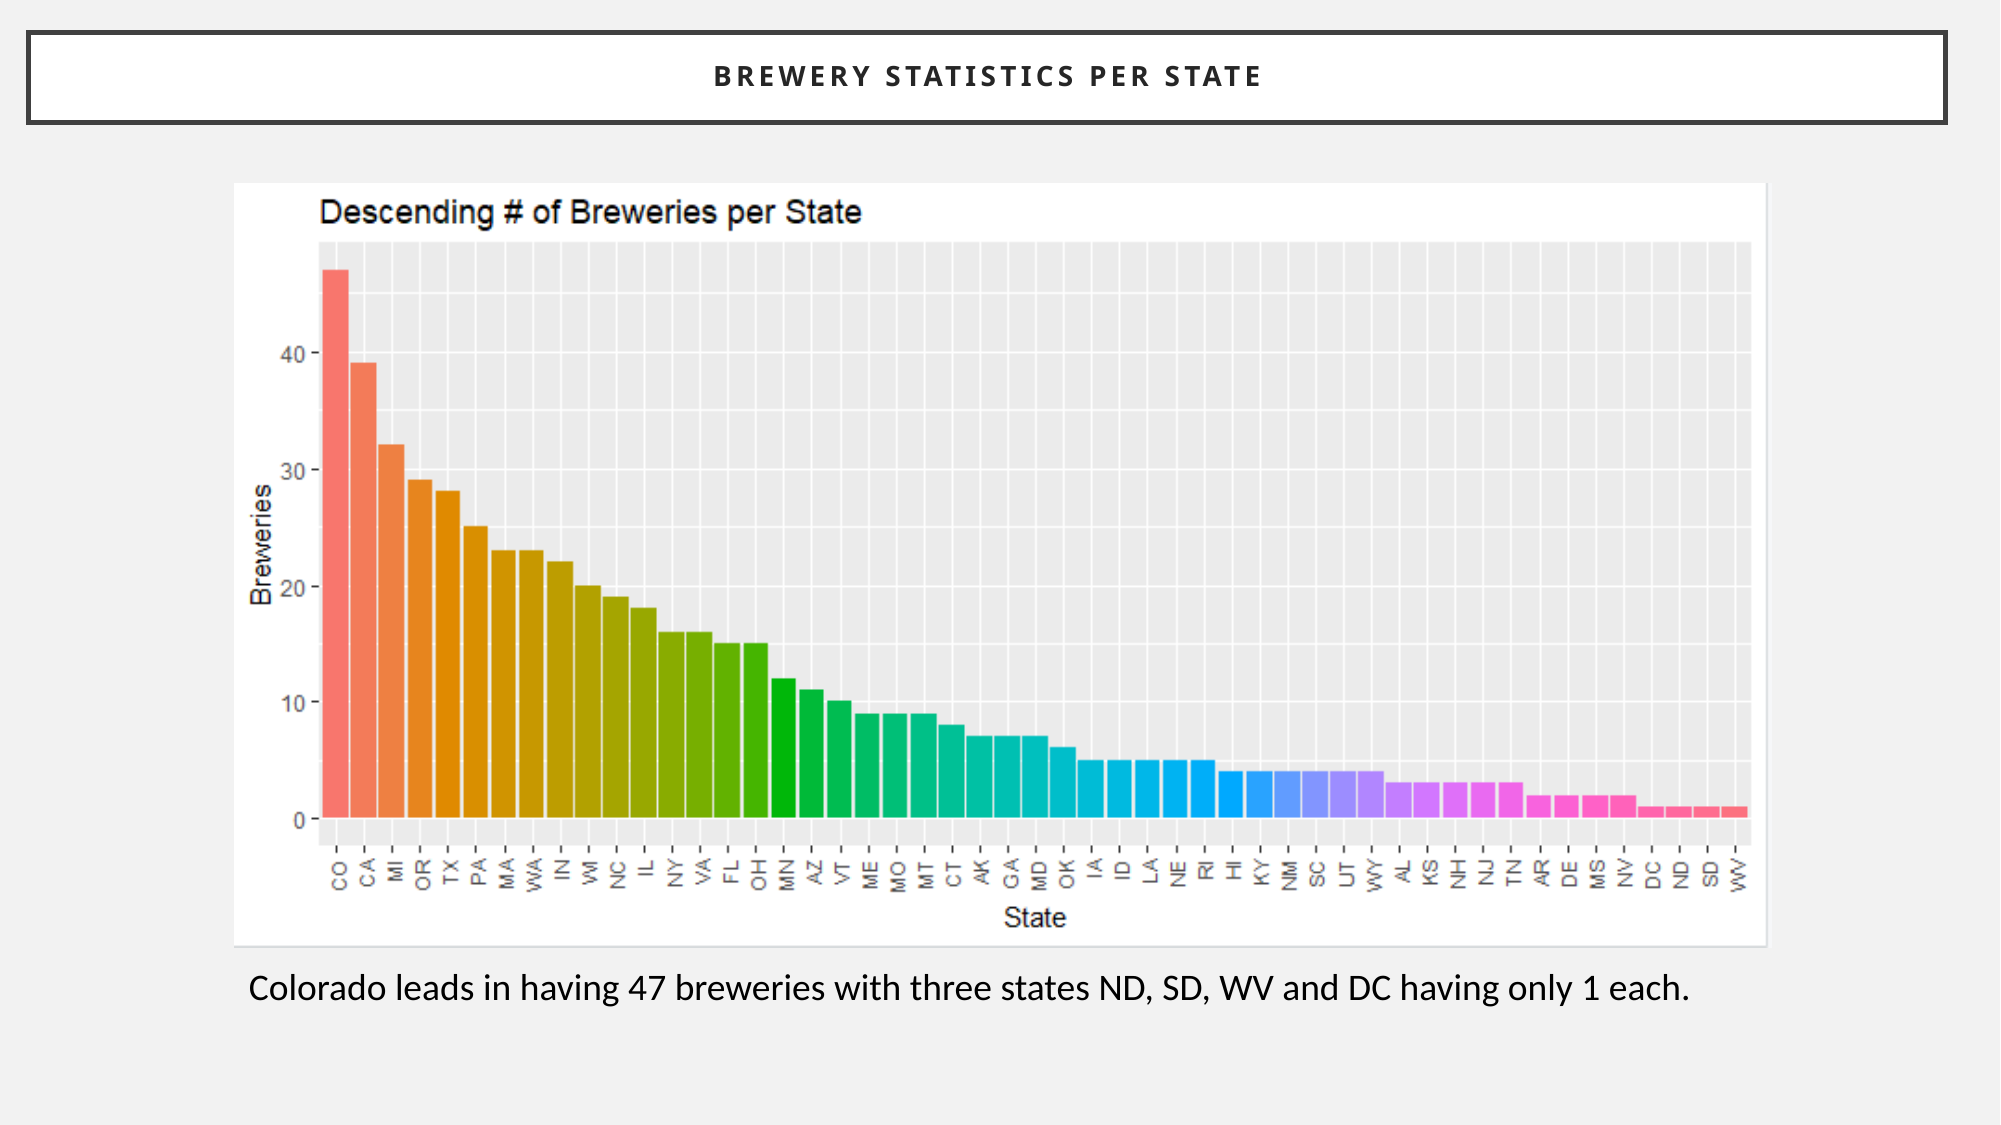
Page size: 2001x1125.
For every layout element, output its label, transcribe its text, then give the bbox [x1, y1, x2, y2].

picture [234, 183, 1772, 948]
text_box Colorado leads in having 47 breweries with three states ND, SD, WV and DC having only 1 each. [234, 955, 1772, 1016]
title Brewery Statistics per State [26, 30, 1948, 125]
